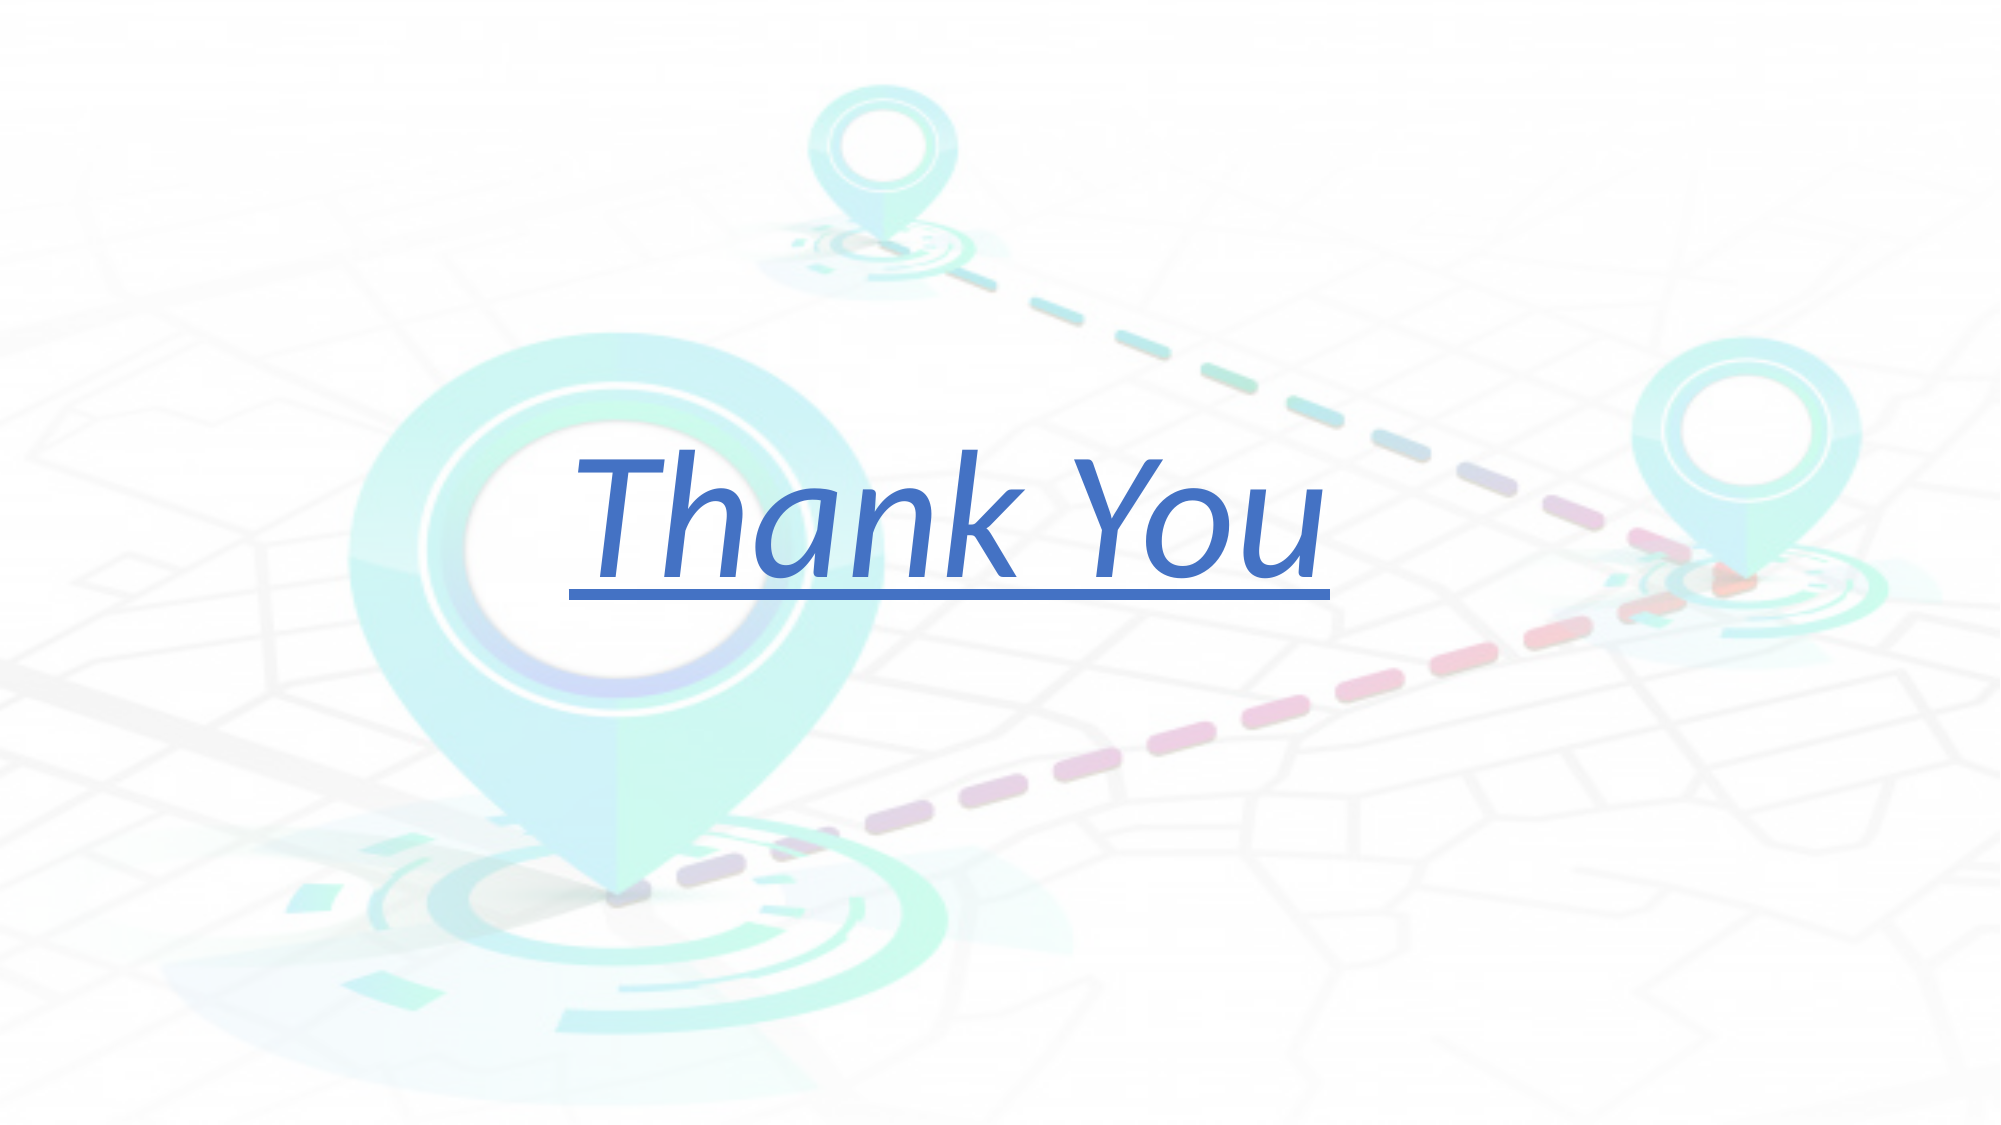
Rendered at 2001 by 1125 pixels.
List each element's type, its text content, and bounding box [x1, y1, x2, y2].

text_box Thank You [231, 386, 1668, 622]
